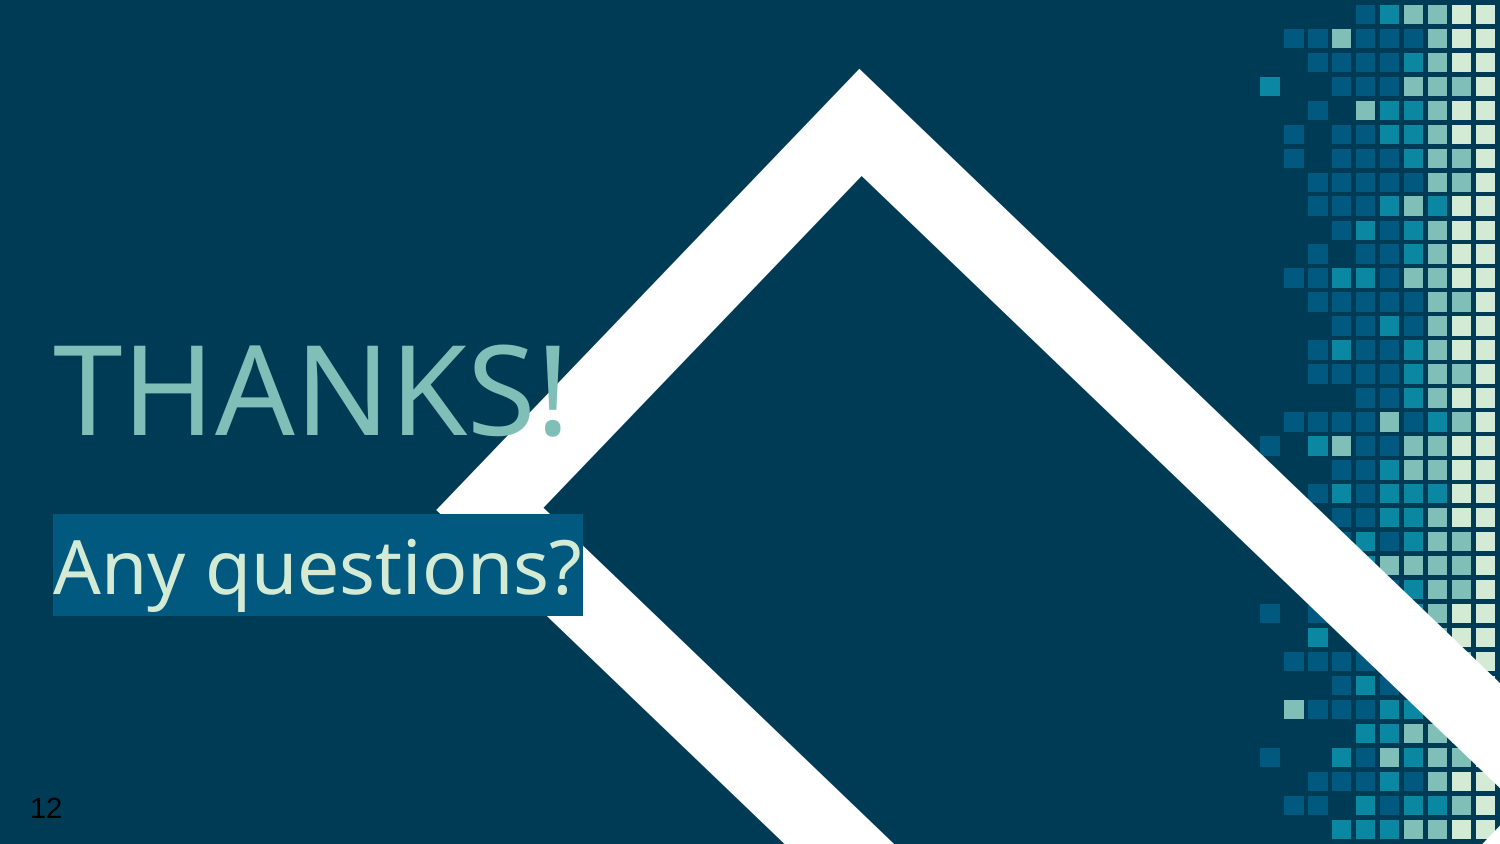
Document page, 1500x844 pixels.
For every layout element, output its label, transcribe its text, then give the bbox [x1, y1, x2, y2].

text_box  [1135, 662, 1499, 844]
picture [1495, 827, 1500, 844]
title THANKS! [38, 284, 837, 475]
subtitle Any questions? [38, 504, 837, 634]
picture [567, 634, 892, 844]
slide_number 12 [15, 774, 105, 839]
picture [444, 475, 573, 504]
picture [655, 70, 1500, 786]
